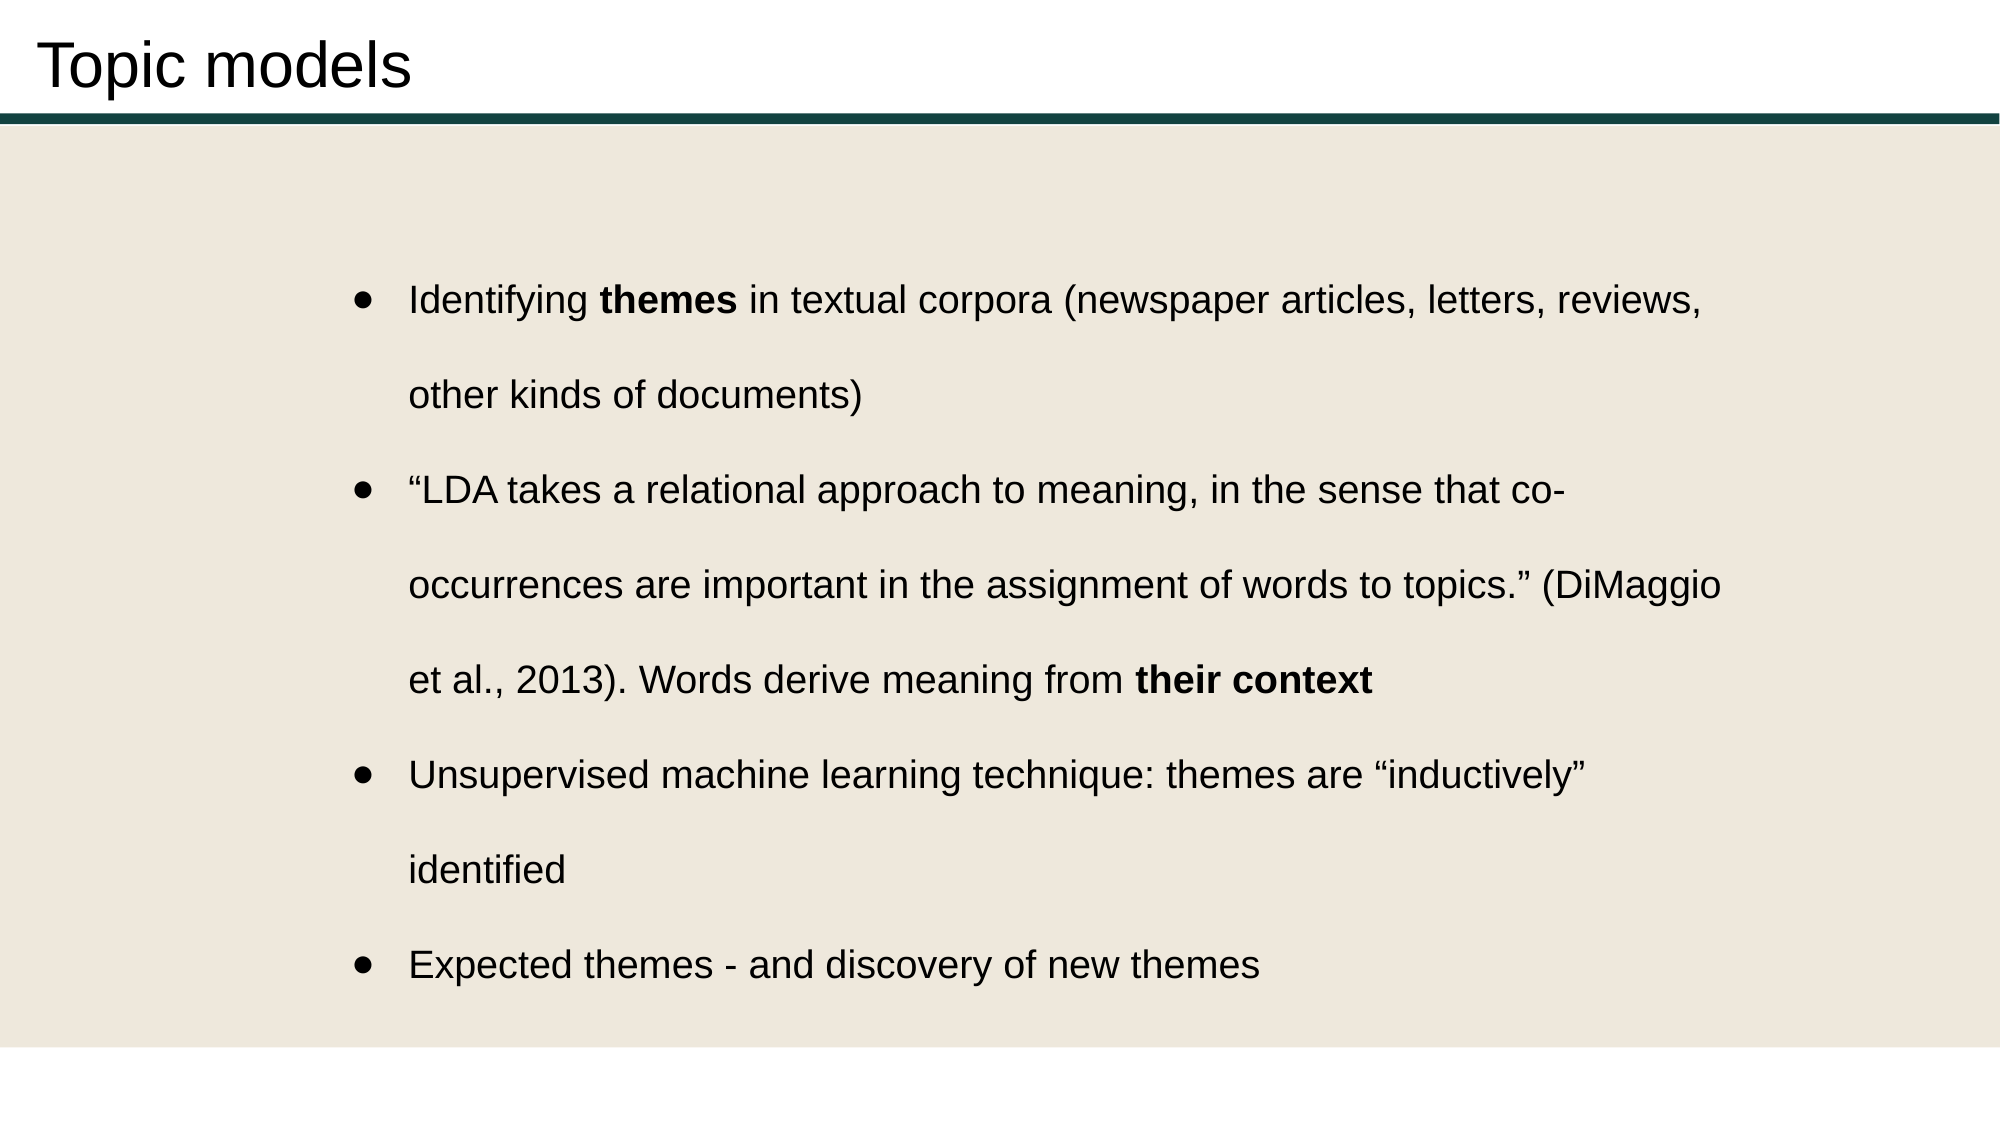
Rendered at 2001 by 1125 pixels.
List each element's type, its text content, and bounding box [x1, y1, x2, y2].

text_box [0, 125, 2000, 1048]
text_box Identifying themes in textual corpora (newspaper articles, letters, reviews, other kinds of documents) “LDA takes a relational approach to meaning, in the sense that co-occurrences are important in the assignment of words to topics.” (DiMaggio et al., 2013). Words derive meaning from their context Unsupervised machine learning technique: themes are “inductively” identified Expected themes - and discovery of new themes [318, 219, 1753, 994]
text_box Topic models [21, 14, 1834, 108]
text_box [0, 113, 2000, 125]
